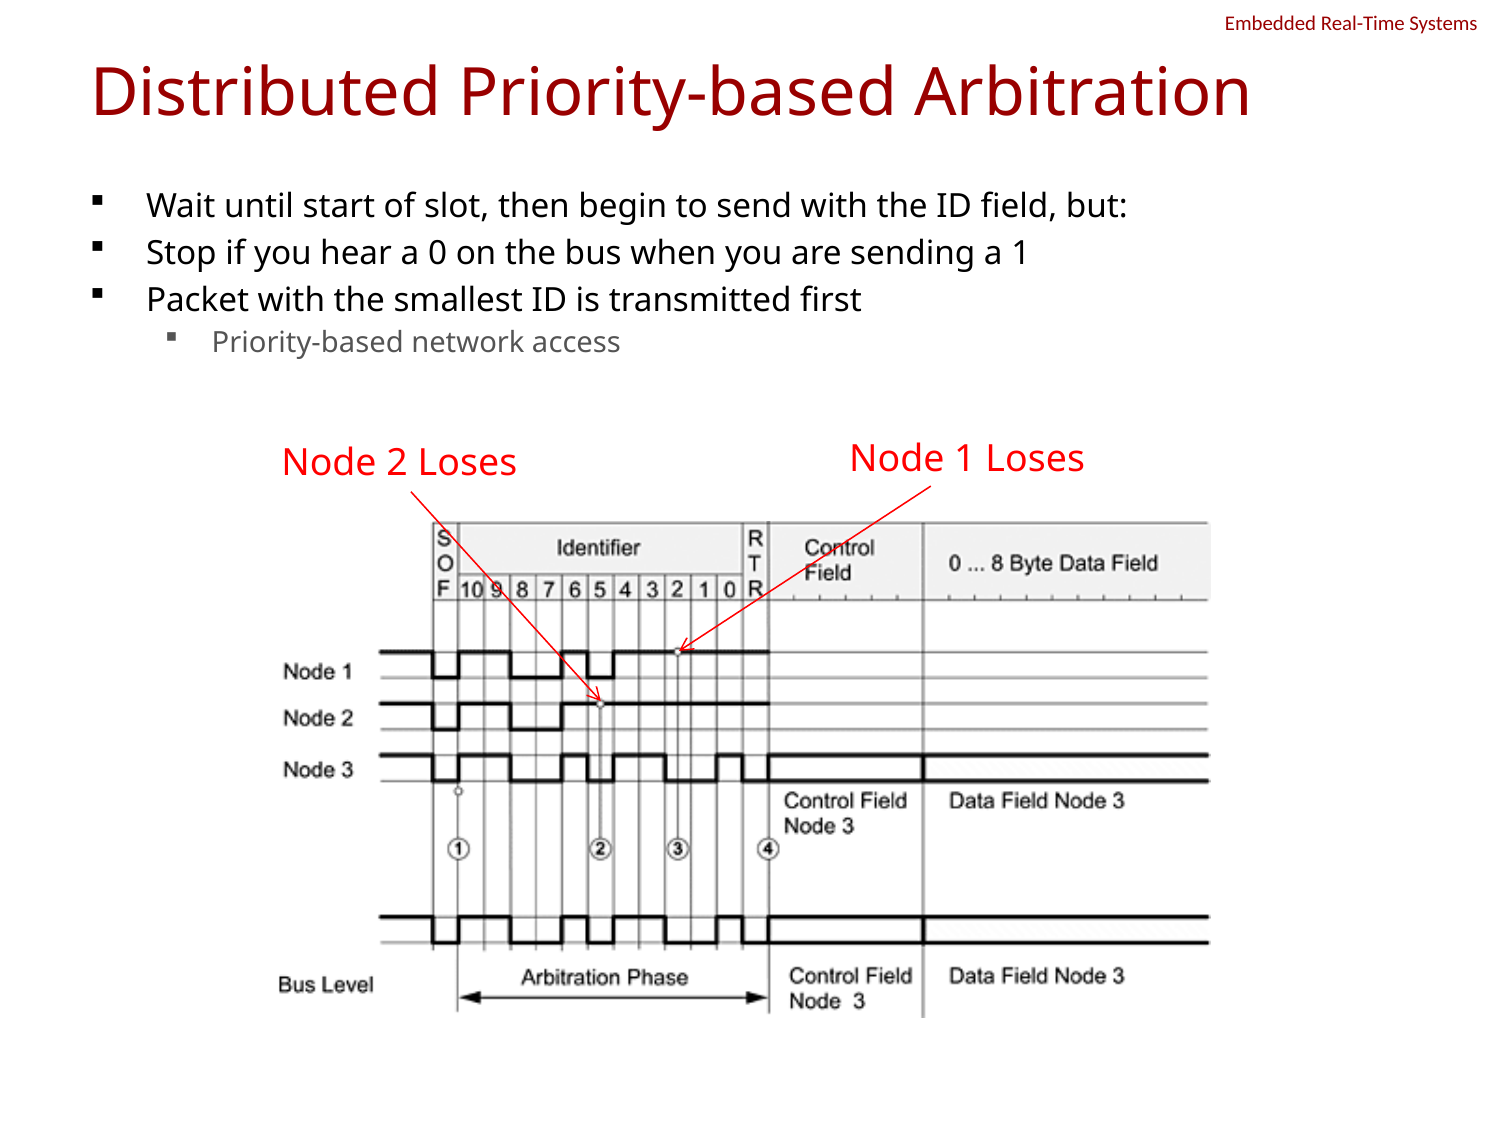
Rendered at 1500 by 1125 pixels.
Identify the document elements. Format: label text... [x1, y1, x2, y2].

list Wait until start of slot, then begin to send with the ID field, but: Stop if you hear a 0 on the bus when you are sending a 1 Packet with the smallest ID is transmitted first Priority-based network access [75, 177, 1425, 1005]
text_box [266, 426, 1211, 1018]
title Distributed Priority-based Arbitration [75, 45, 1425, 133]
